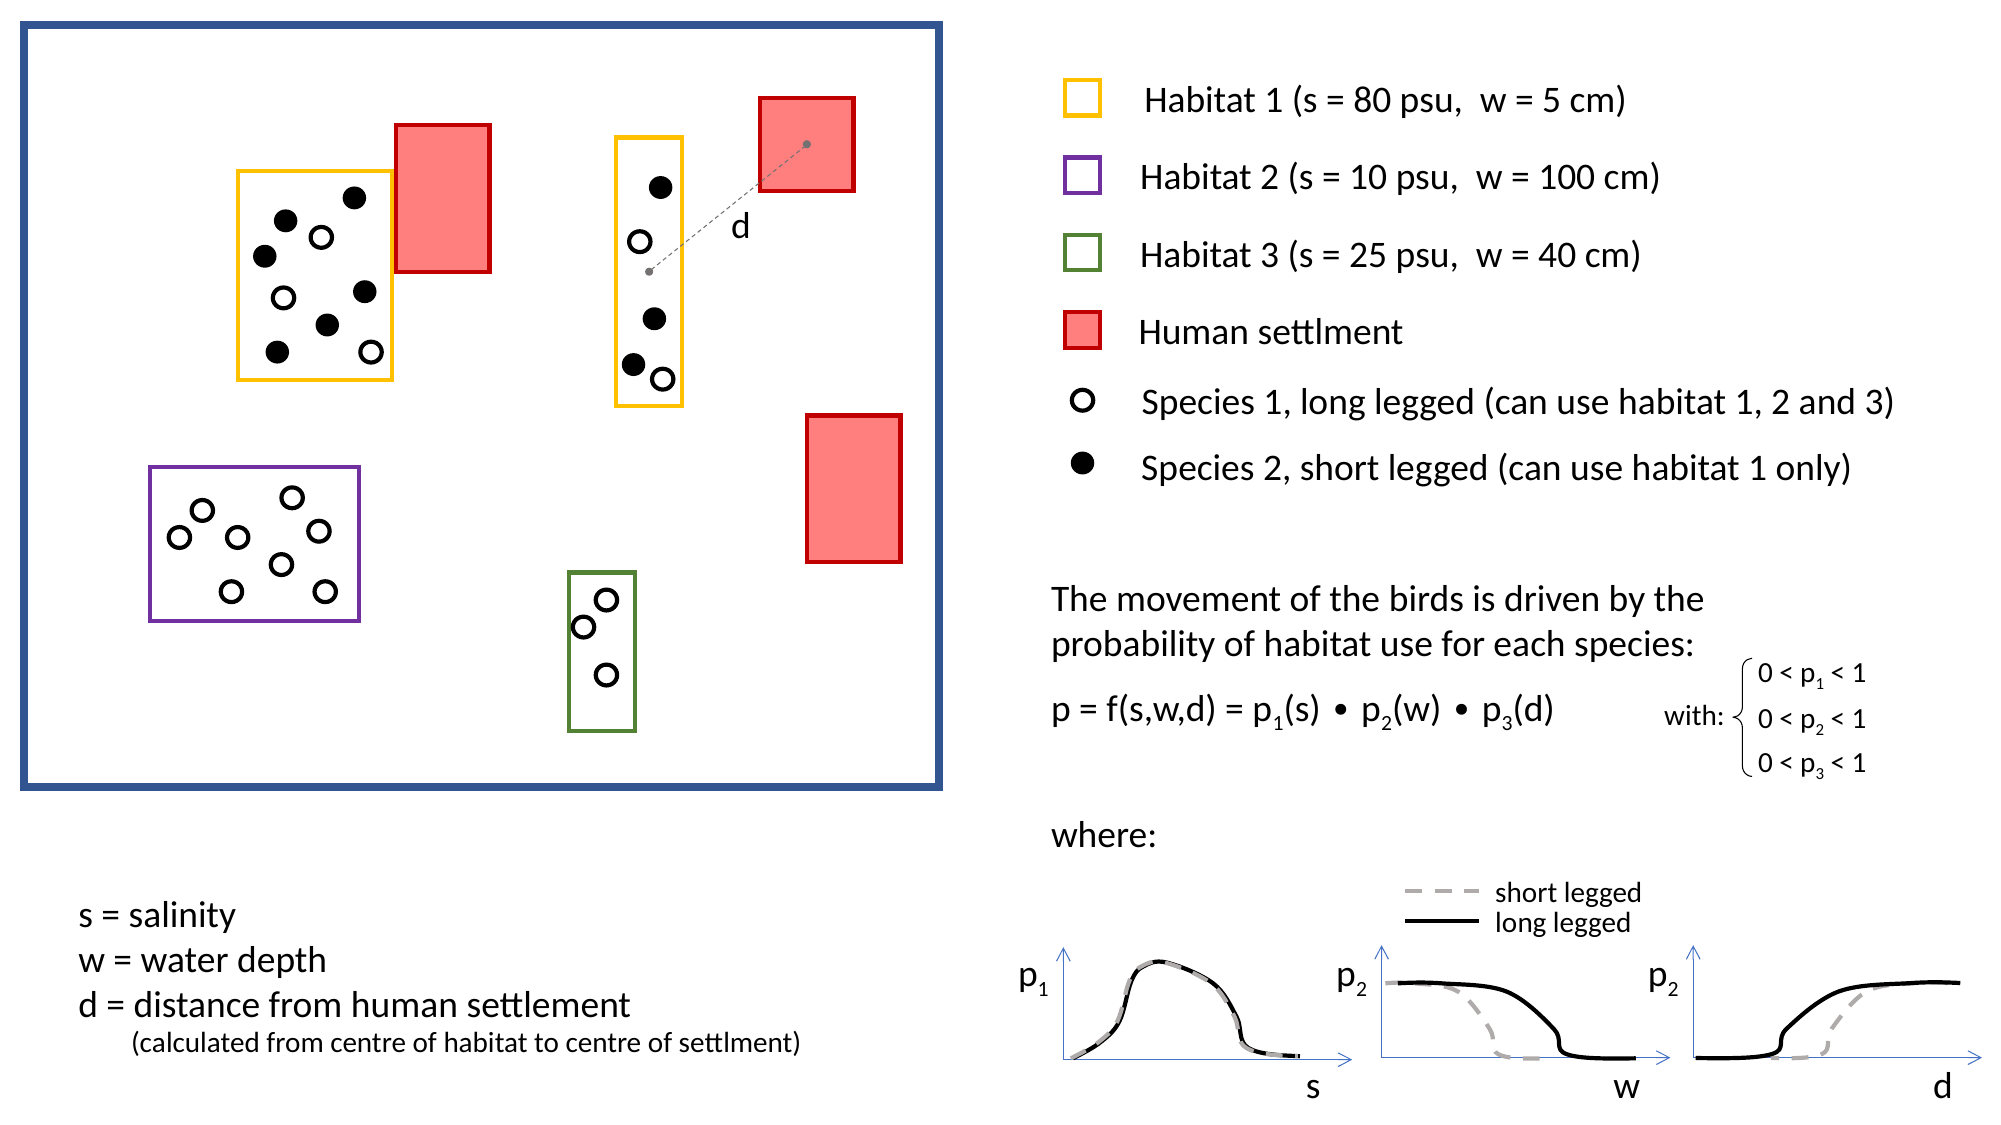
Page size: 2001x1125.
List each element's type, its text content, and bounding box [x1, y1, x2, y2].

text_box [309, 225, 334, 249]
text_box [1064, 311, 1101, 349]
text_box [806, 414, 901, 563]
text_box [59, 883, 822, 1067]
text_box [628, 230, 651, 254]
text_box [621, 353, 646, 377]
text_box Species 1, long legged (can use habitat 1, 2 and 3) [1126, 369, 1911, 429]
text_box [1070, 960, 1298, 1059]
text_box 0 < p3 < 1 [1743, 735, 1882, 791]
text_box [342, 186, 367, 210]
text_box [759, 97, 855, 192]
text_box [1064, 234, 1101, 271]
text_box [359, 340, 383, 364]
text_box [651, 146, 805, 270]
text_box [280, 486, 304, 510]
text_box [571, 615, 596, 639]
text_box s [1291, 1060, 1336, 1114]
text_box [594, 663, 619, 687]
text_box [313, 580, 337, 604]
text_box [1740, 657, 1753, 777]
text_box [353, 280, 377, 304]
text_box [225, 526, 250, 549]
text_box 0 < p2 < 1 [1753, 691, 1882, 735]
text_box d [1918, 1058, 1968, 1114]
text_box [1773, 996, 1918, 1057]
text_box Habitat 2 (s = 10 psu, w = 100 cm) [1125, 144, 1677, 204]
text_box w [1598, 1058, 1655, 1114]
text_box [642, 307, 667, 331]
text_box long legged [1480, 896, 1647, 947]
text_box [1064, 156, 1101, 194]
text_box Habitat 3 (s = 25 psu, w = 40 cm) [1125, 222, 1658, 283]
text_box short legged [1480, 865, 1658, 916]
text_box with: [1649, 689, 1740, 740]
text_box [269, 553, 294, 577]
text_box p2 [1321, 941, 1382, 1008]
text_box [253, 244, 277, 268]
text_box [315, 313, 340, 337]
text_box [273, 209, 298, 233]
text_box [307, 519, 331, 543]
text_box [1397, 981, 1632, 1057]
text_box The movement of the birds is driven by the probability of habitat use for each species: p = f(s,w,d) = p1(s) ∙ p2(w) ∙ p3(d) where: [1036, 566, 1730, 953]
text_box [802, 140, 811, 149]
text_box p1 [1003, 941, 1064, 1008]
text_box [1699, 981, 1961, 1057]
text_box [645, 267, 654, 276]
text_box [23, 24, 940, 788]
text_box [1185, 967, 1253, 1049]
text_box [265, 340, 290, 364]
text_box [1385, 981, 1542, 1057]
text_box Species 2, short legged (can use habitat 1 only) [1126, 435, 1868, 496]
text_box [615, 136, 683, 407]
text_box [1064, 79, 1101, 117]
text_box p2 [1633, 941, 1694, 1008]
text_box Habitat 1 (s = 80 psu, w = 5 cm) [1129, 67, 1643, 128]
text_box [650, 367, 675, 391]
text_box [190, 498, 215, 522]
text_box 0 < p1 < 1 [1743, 645, 1882, 691]
text_box [395, 124, 490, 273]
text_box [149, 466, 360, 622]
text_box [568, 572, 636, 732]
text_box [1070, 388, 1095, 412]
text_box [167, 526, 192, 549]
text_box [594, 588, 619, 612]
text_box [1070, 451, 1095, 475]
text_box Human settlment [1123, 299, 1419, 360]
text_box [219, 580, 244, 604]
text_box [237, 170, 393, 381]
text_box s [1291, 1054, 1336, 1059]
text_box [271, 286, 296, 310]
